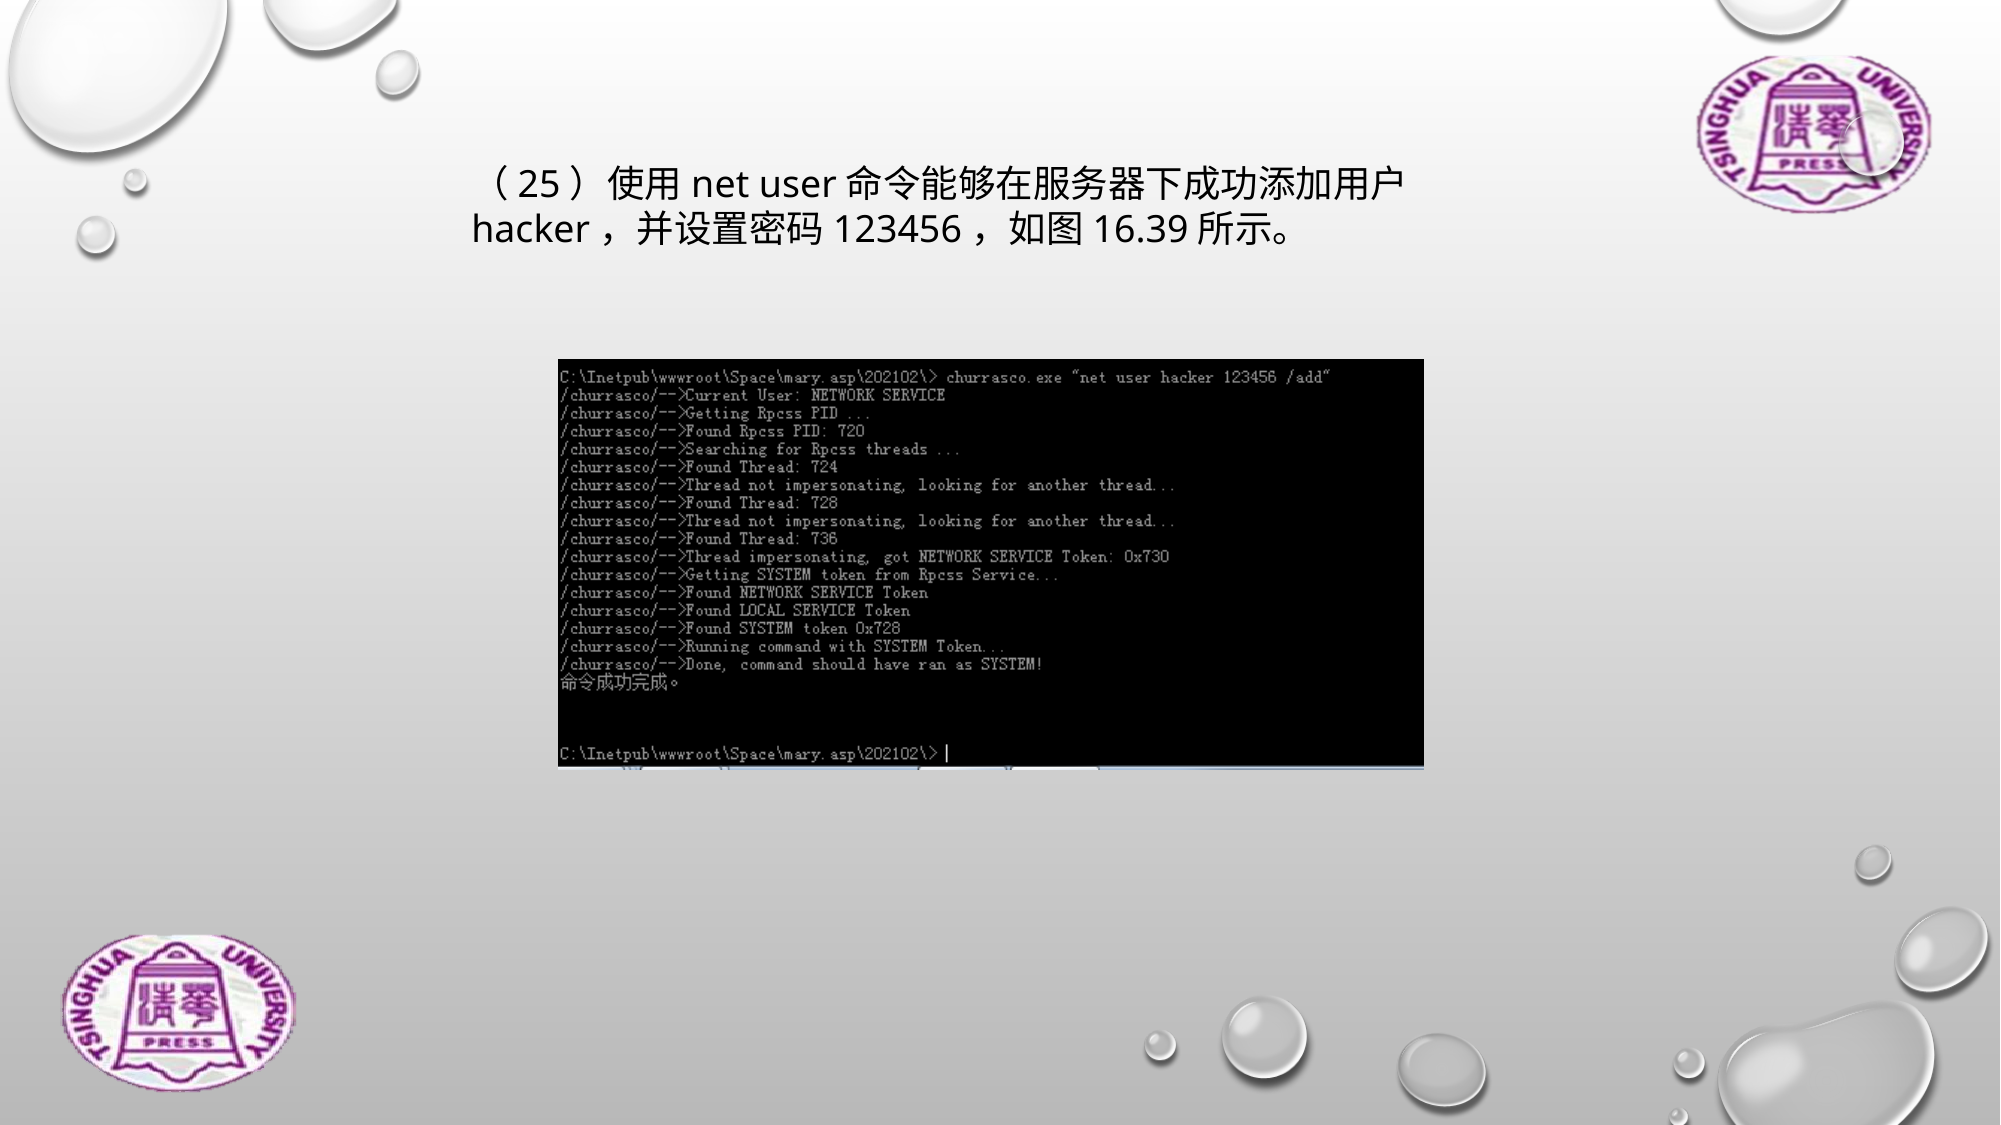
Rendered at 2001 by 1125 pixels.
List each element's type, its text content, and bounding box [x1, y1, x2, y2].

picture [0, 0, 2000, 1125]
text_box （25）使用net user命令能够在服务器下成功添加用户hacker，并设置密码123456，如图16.39所示。 [456, 152, 1457, 258]
